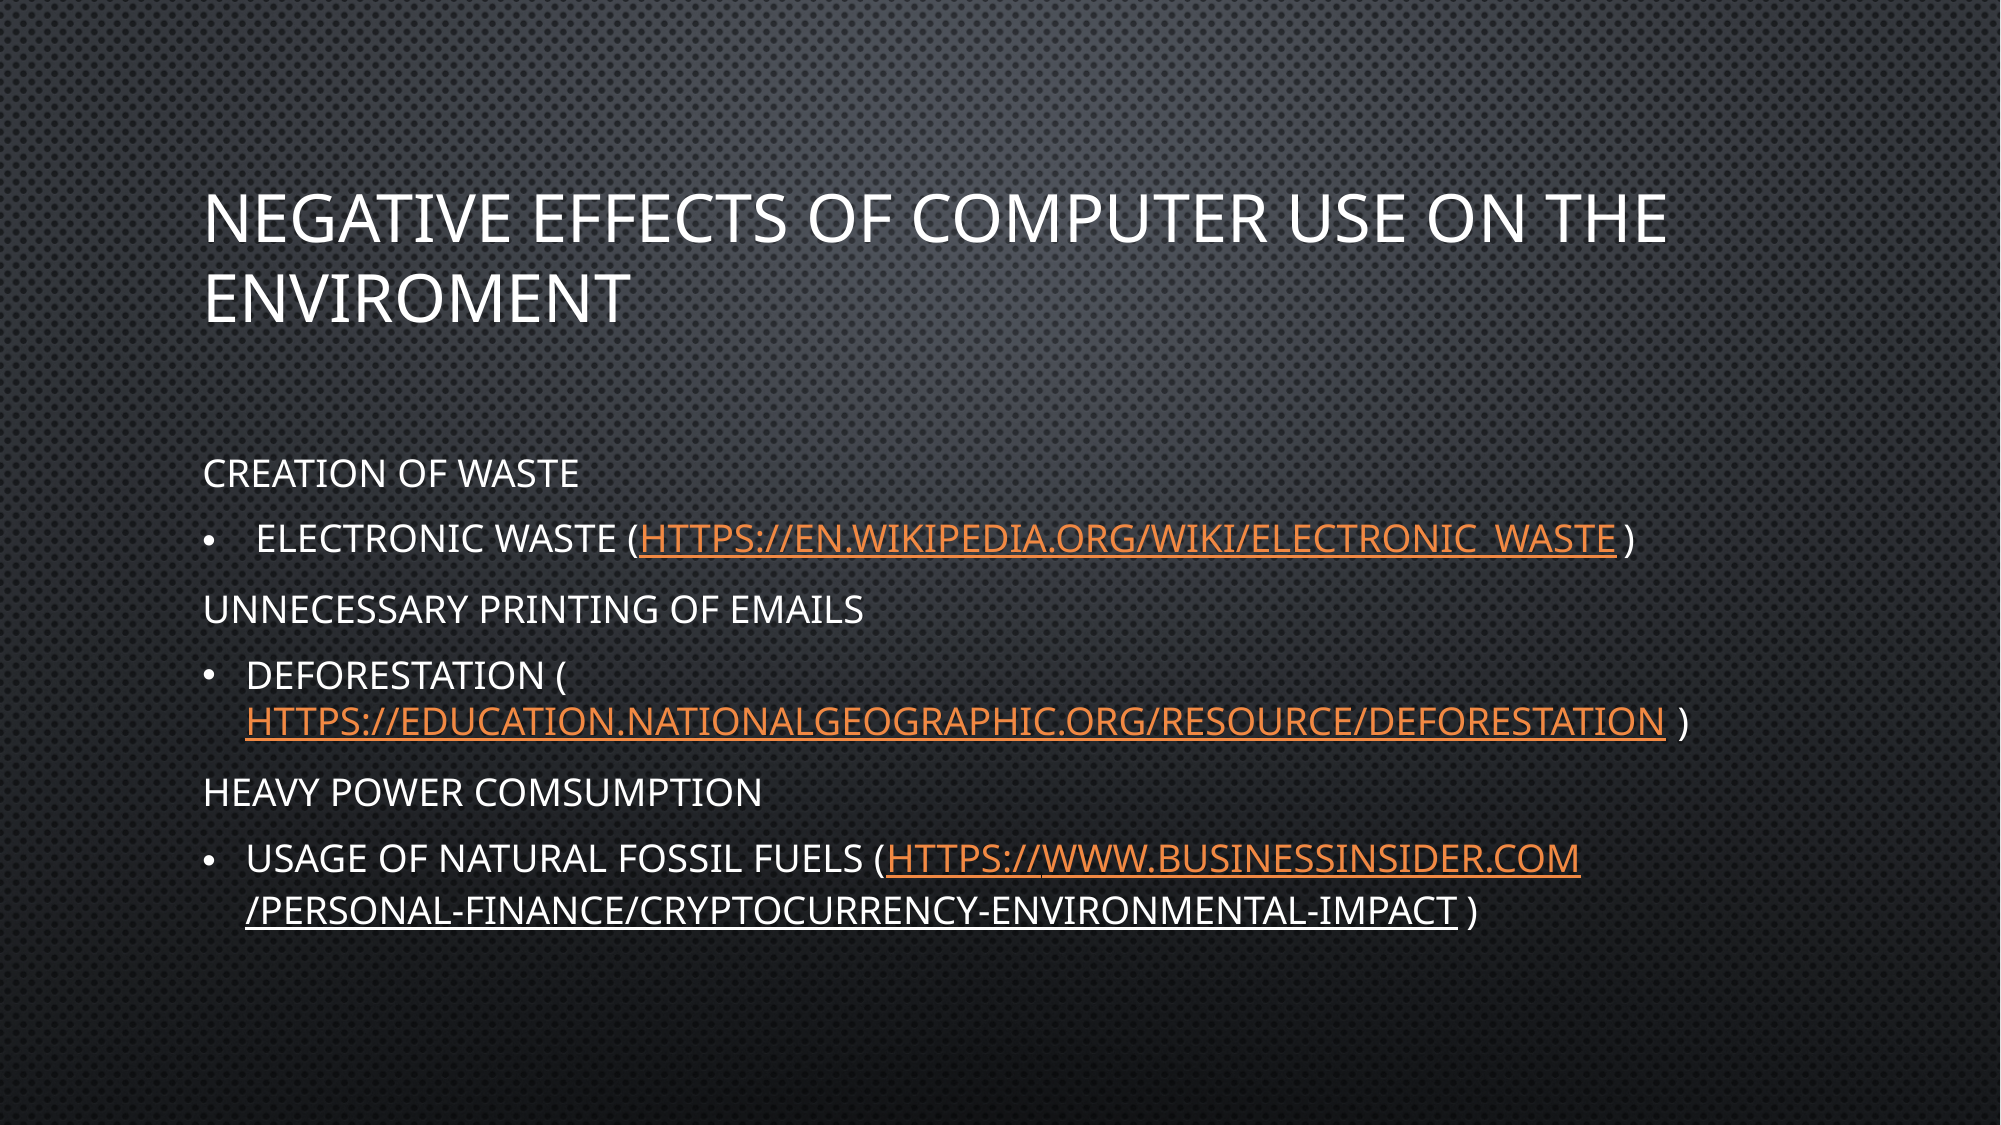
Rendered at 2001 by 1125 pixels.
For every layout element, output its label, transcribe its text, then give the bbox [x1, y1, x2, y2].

list creation of waste Electronic Waste (https://en.wikipedia.org/wiki/Electronic_waste) unnecessary printing of Emails deforestation (https://education.nationalgeographic.org/resource/deforestation) heavy power comsumption Usage of natural fossil fuels (https://www.businessinsider.com/personal-finance/cryptocurrency-environmental-impact) [187, 437, 1813, 950]
title Negative effects of computer use on the enviroment [187, 99, 1813, 413]
